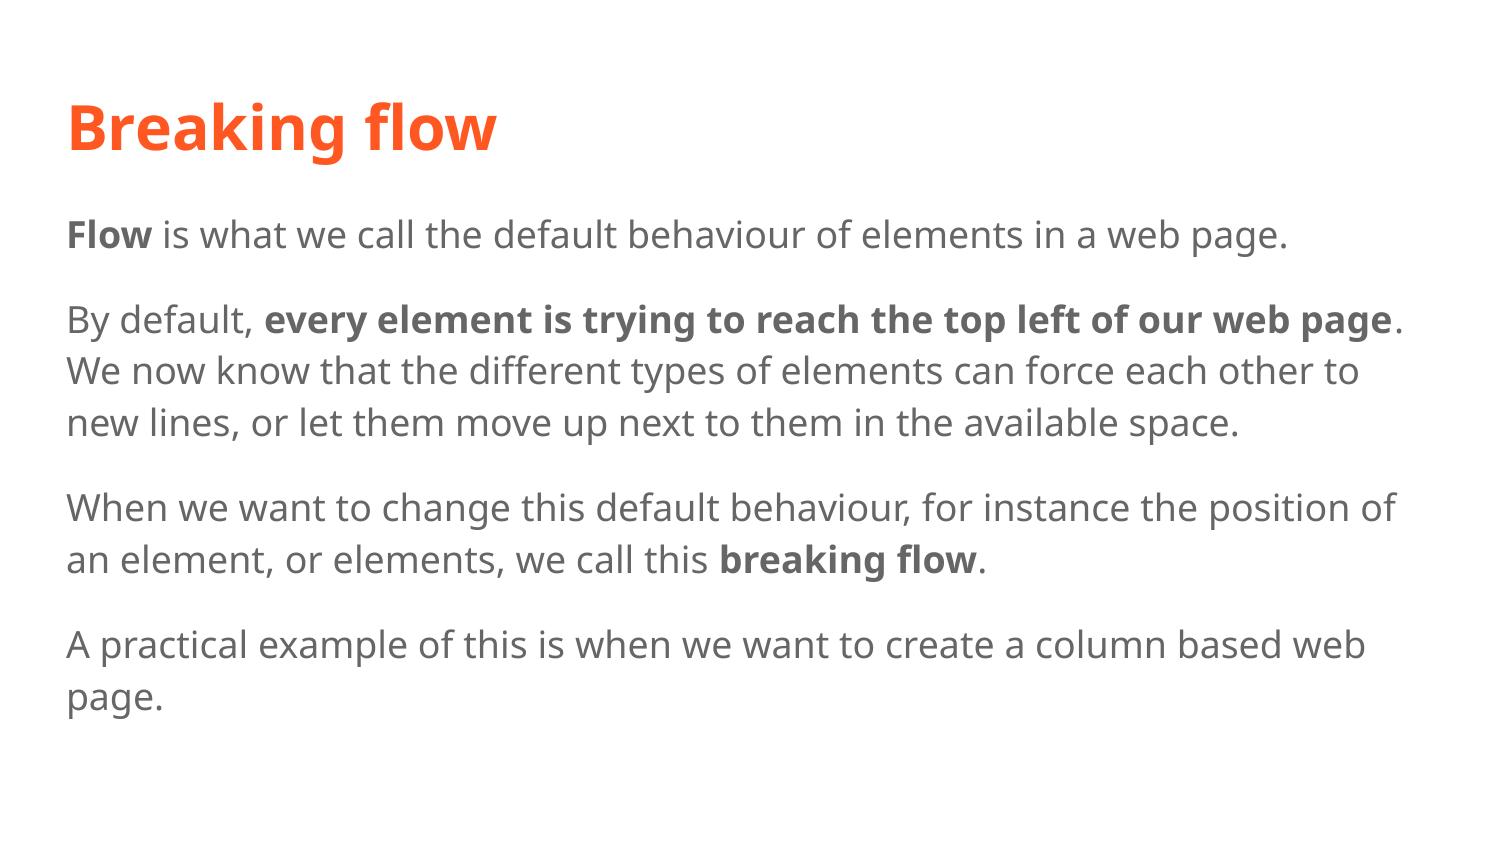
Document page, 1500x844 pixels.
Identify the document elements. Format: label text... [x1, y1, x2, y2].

text_box Flow is what we call the default behaviour of elements in a web page. By default, every element is trying to reach the top left of our web page. We now know that the different types of elements can force each other to new lines, or let them move up next to them in the available space. When we want to change this default behaviour, for instance the position of an element, or elements, we call this breaking flow. A practical example of this is when we want to create a column based web page. [51, 188, 1449, 750]
title Breaking flow [51, 72, 1449, 167]
